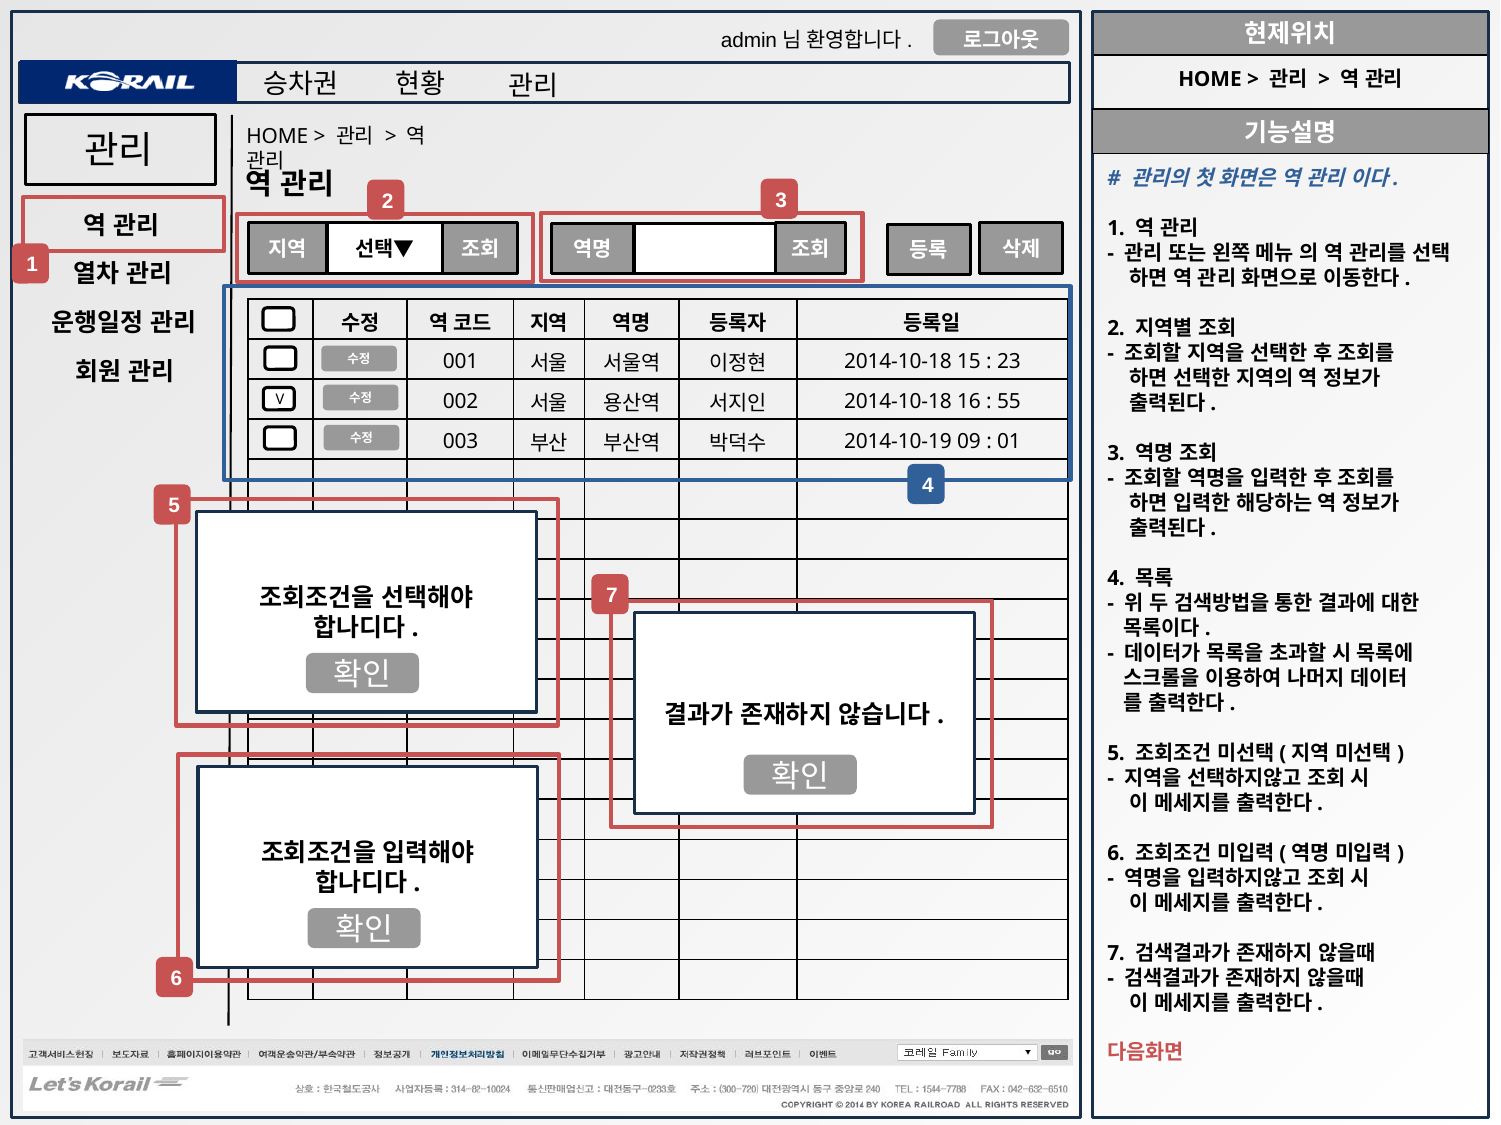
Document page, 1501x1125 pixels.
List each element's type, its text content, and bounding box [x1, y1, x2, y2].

table_cell [680, 920, 796, 959]
text_box [21, 196, 226, 201]
table_cell [561, 800, 584, 839]
table_cell [585, 640, 609, 678]
text_box V [259, 382, 301, 416]
table_cell [680, 960, 796, 999]
table_cell [314, 481, 406, 498]
table_cell [559, 640, 584, 678]
table_cell [680, 880, 796, 919]
text_box [175, 498, 559, 727]
picture [20, 60, 237, 103]
text_box [176, 753, 561, 982]
text_box 수정 [319, 344, 399, 373]
text_box 7 [591, 574, 630, 614]
table_cell [798, 840, 1067, 879]
table_cell [585, 481, 678, 518]
table_cell [994, 720, 1067, 758]
table_cell [680, 481, 796, 518]
text_box 수정 [321, 383, 401, 412]
table_cell [585, 720, 609, 758]
table_cell [559, 560, 584, 598]
table_cell [798, 520, 1067, 558]
table_cell [249, 982, 312, 999]
table_cell [585, 880, 678, 919]
text_box 삭제 [978, 221, 1064, 275]
table_cell [585, 800, 678, 839]
table_cell [559, 520, 584, 558]
table_cell [994, 760, 1067, 798]
table_cell [314, 727, 406, 753]
text_box 6 [155, 957, 194, 997]
text_box [236, 212, 535, 283]
table_cell [585, 600, 609, 638]
table_cell [798, 800, 1067, 839]
text_box [261, 306, 296, 332]
table_cell [994, 640, 1067, 678]
table_cell [798, 481, 1067, 518]
text_box [539, 211, 864, 282]
table_cell [585, 760, 609, 798]
text_box [263, 345, 298, 371]
text_box 역 관리 [230, 157, 355, 208]
table_cell [680, 560, 796, 598]
text_box 수정 [322, 423, 401, 453]
text_box [609, 599, 994, 829]
text_box [222, 285, 1072, 481]
table_cell [561, 880, 584, 919]
table_cell [559, 680, 584, 718]
table_cell [798, 960, 1067, 999]
table_cell [585, 560, 678, 598]
table_cell [408, 481, 513, 498]
table_cell [249, 727, 312, 753]
text_box 등록 [886, 223, 972, 276]
table_cell [514, 720, 584, 758]
table_cell [561, 760, 584, 798]
table_cell [514, 960, 584, 999]
table_cell [585, 680, 609, 718]
table_cell [561, 840, 584, 879]
table_cell [585, 960, 678, 999]
table_cell [798, 560, 1067, 598]
text_box 3 [760, 178, 799, 219]
table_cell [249, 481, 312, 498]
table_cell [798, 880, 1067, 919]
table_cell [680, 840, 796, 879]
text_box 4 [907, 464, 946, 504]
text_box 회원 관리 [7, 348, 244, 393]
text_box HOME > 관리 > 역 관리 [231, 114, 479, 180]
table_cell [994, 680, 1067, 718]
table_cell [680, 520, 796, 558]
table_cell [408, 982, 513, 999]
text_box [262, 425, 297, 451]
text_box 관리 [69, 118, 176, 179]
table_cell [585, 520, 678, 558]
table_cell [680, 829, 796, 839]
table_cell [514, 481, 584, 518]
picture [23, 1039, 1073, 1111]
text_box 역 관리 [3, 201, 240, 247]
table_cell [585, 920, 678, 959]
table_cell [585, 840, 678, 879]
table_cell [994, 600, 1067, 638]
table_cell [559, 600, 584, 638]
text_box 5 [153, 484, 192, 525]
table_cell [798, 920, 1067, 959]
text_box 2 [367, 179, 405, 220]
text_box HOME > 관리 > 역 관리 [1092, 58, 1489, 99]
table_cell [561, 920, 584, 959]
text_box 열차 관리 [4, 250, 241, 295]
text_box 운행일정 관리 [6, 299, 243, 344]
text_box # 관리의 첫 화면은 역 관리 이다. 1. 역 관리 - 관리 또는 왼쪽 메뉴 의 역 관리를 선택 하면 역 관리 화면으로 이동한다. 2. 지역별 조회 - 조회할 지역을 선택한 후 조회를 하면 선택한 지역의 역 정보가 출력된다. 3. 역명 조회 - 조회할 역명을 입력한 후 조회를 하면 입력한 해당하는 역 정보가 출력된다. 4. 목록 - 위 두 검색방법을 통한 결과에 대한 목록이다. - 데이터가 목록을 초과할 시 목록에 스크롤을 이용하여 나머지 데이터 를 출력한다. 5. 조회조건 미선택(지역 미선택) - 지역을 선택하지않고 조회 시 이 메세지를 출력한다. 6. 조회조건 미입력(역명 미입력) - 역명을 입력하지않고 조회 시 이 메세지를 출력한다. 7. 검색결과가 존재하지 않을때 - 검색결과가 존재하지 않을때 이 메세지를 출력한다. 다음화면 [1092, 157, 1500, 1072]
table_cell [408, 727, 513, 753]
table_cell [314, 982, 406, 999]
